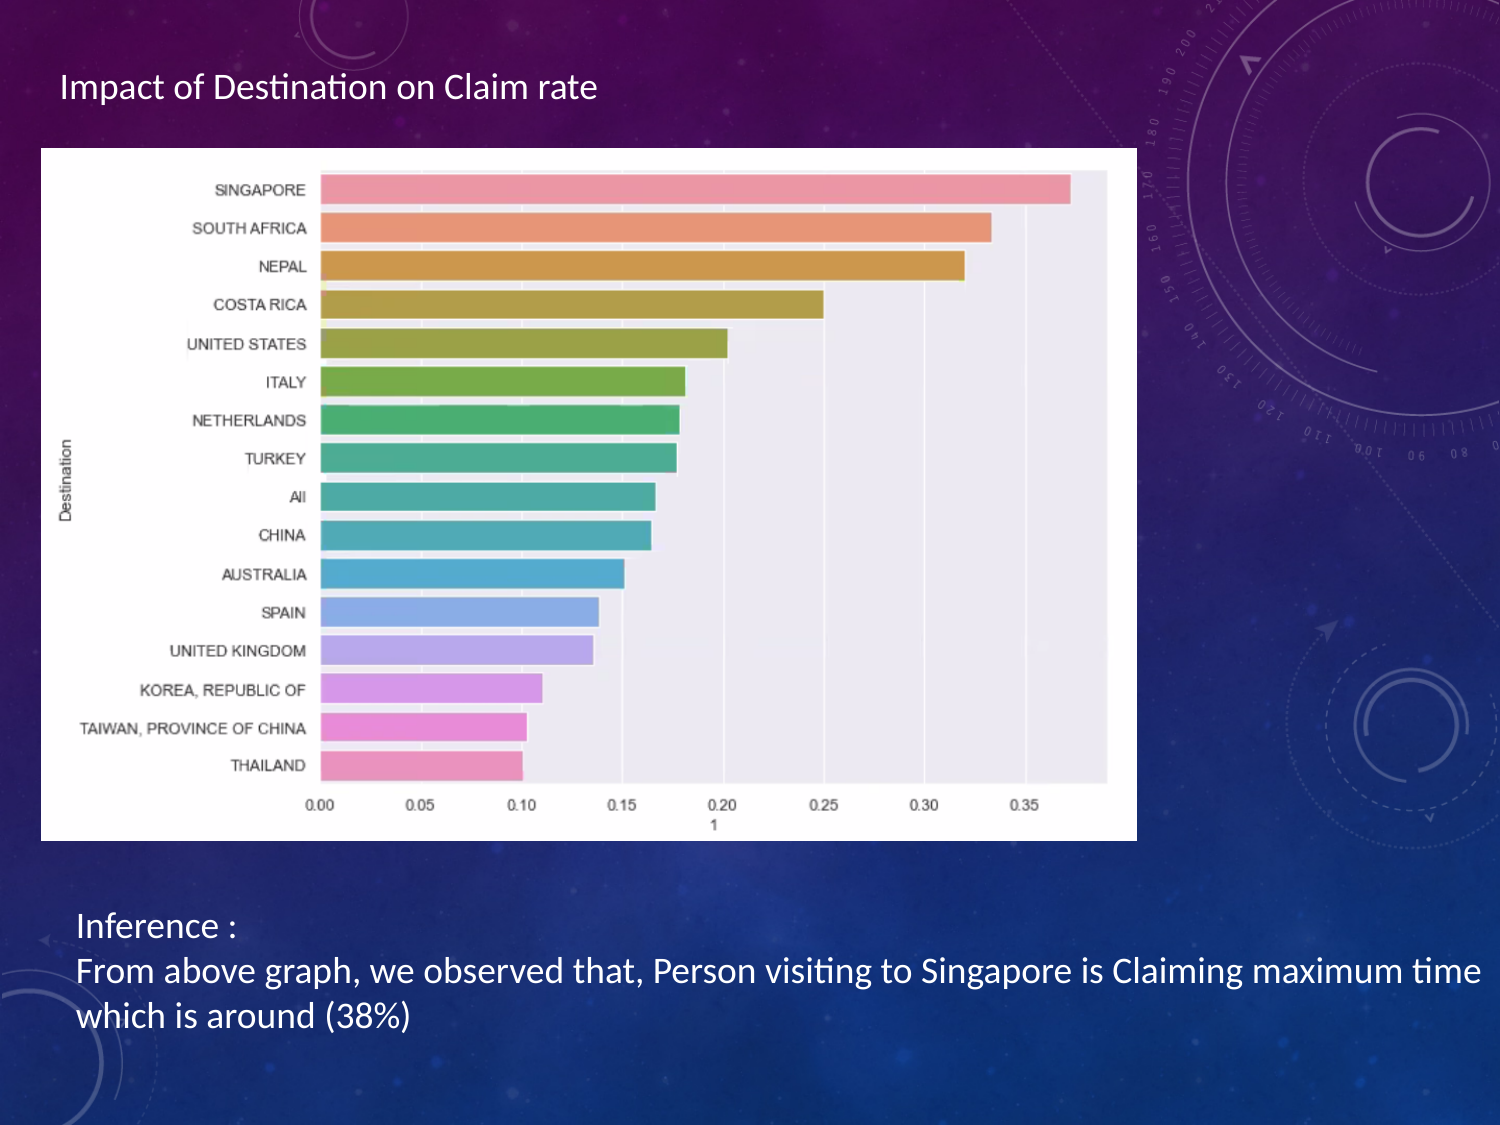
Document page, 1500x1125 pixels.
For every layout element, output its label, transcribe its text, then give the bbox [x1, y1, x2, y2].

text_box Impact of Destination on Claim rate [44, 54, 614, 148]
text_box Inference : From above graph, we observed that, Person visiting to Singapore is Claiming maximum time which is around (38%) [61, 893, 1499, 1043]
picture [0, 0, 1500, 1125]
